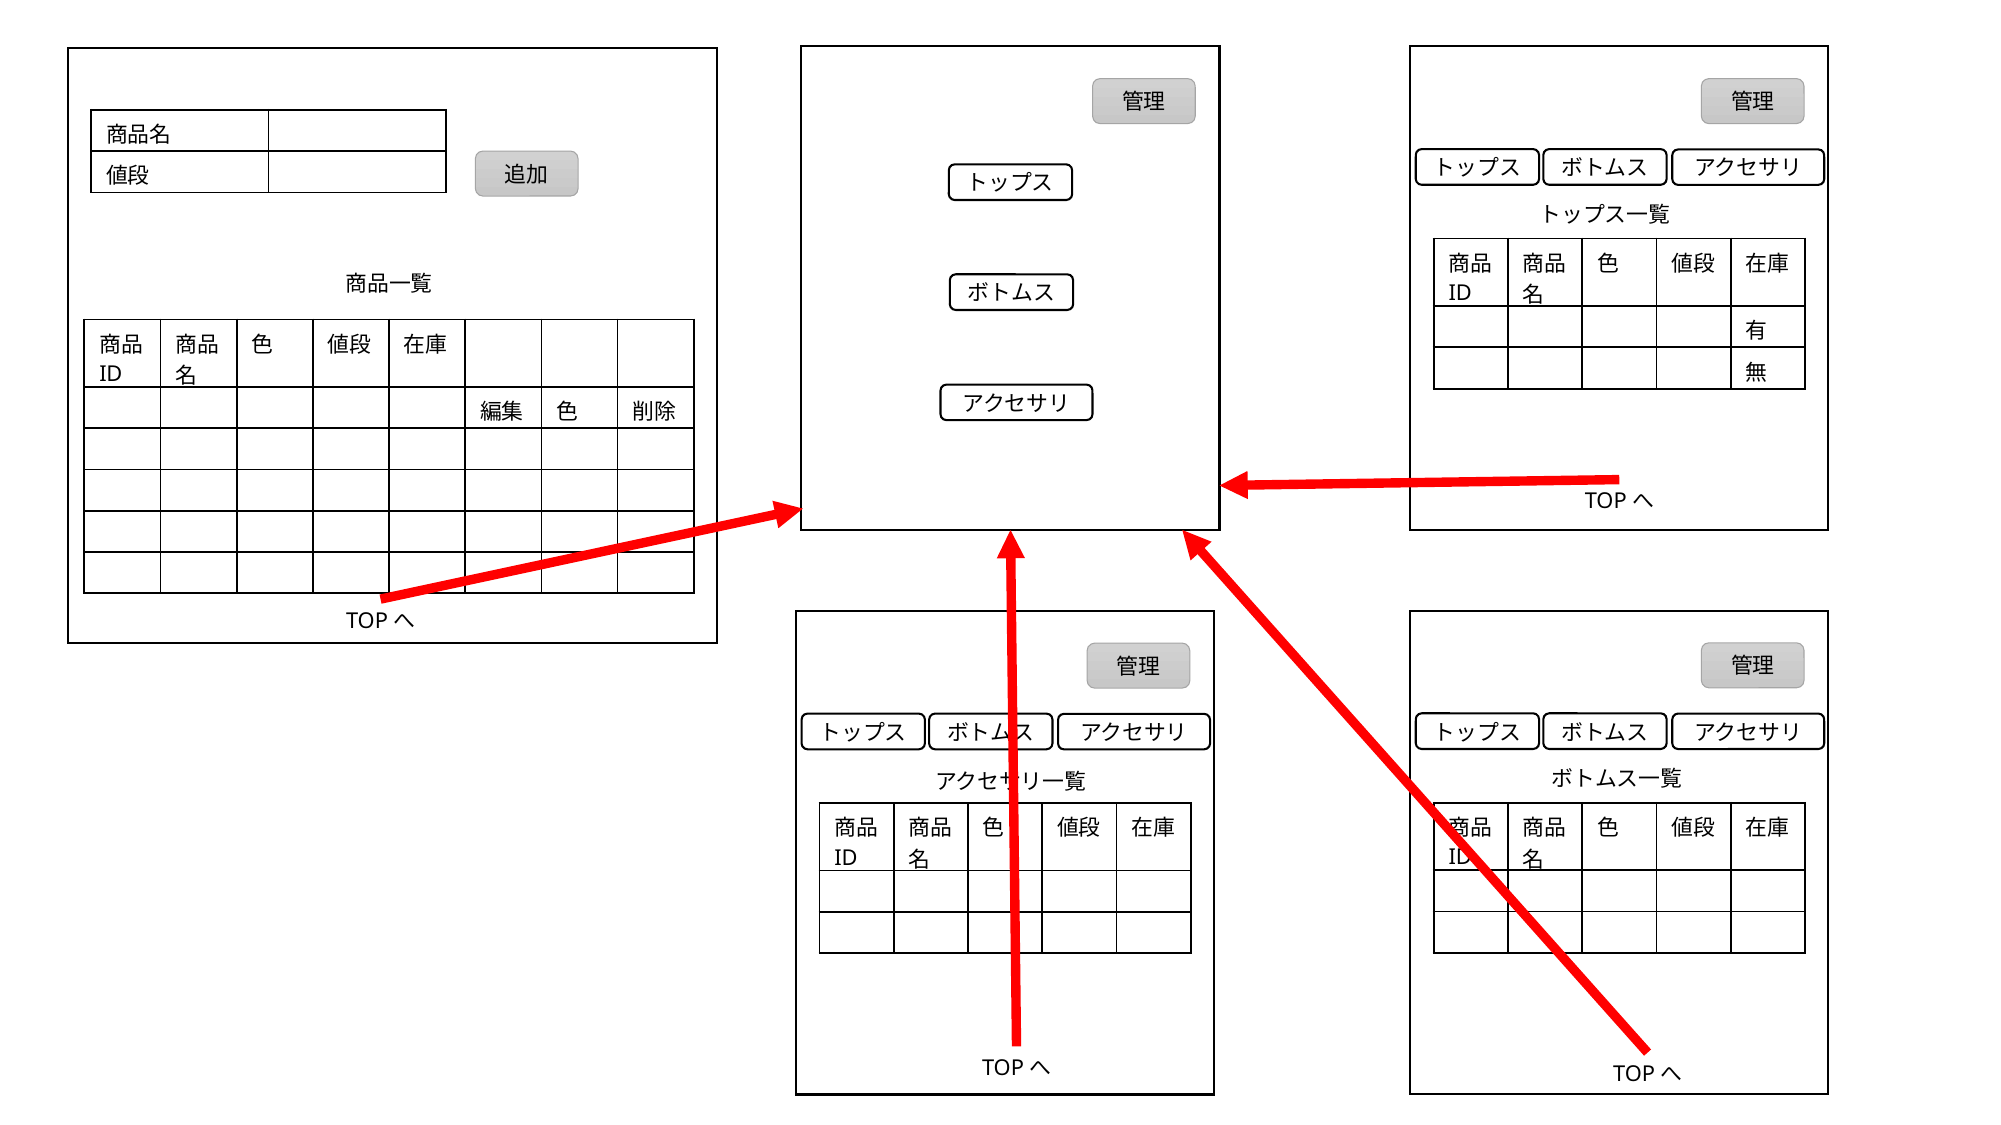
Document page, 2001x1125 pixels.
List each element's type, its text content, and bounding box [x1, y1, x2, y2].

text_box [1409, 610, 1829, 1095]
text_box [1010, 529, 1017, 1047]
text_box トップス [800, 712, 926, 751]
table_header 色 [969, 804, 1009, 870]
text_box TOPへ [931, 1046, 1102, 1088]
table_header 値段 [1043, 804, 1116, 870]
table_cell [618, 429, 693, 469]
table_cell [1435, 348, 1507, 388]
table_cell [390, 388, 464, 427]
table_cell [1648, 912, 1656, 952]
table_cell [820, 871, 893, 911]
table_cell [1657, 348, 1730, 388]
table_cell [238, 512, 312, 551]
table_cell [1657, 871, 1730, 911]
text_box トップス [1414, 148, 1541, 186]
text_box 管理 [1700, 642, 1805, 689]
table_cell [466, 429, 541, 469]
text_box アクセサリ [939, 383, 1094, 422]
table_cell [1117, 913, 1182, 952]
table_cell [1509, 307, 1581, 346]
text_box アクセサリ [1671, 712, 1826, 751]
table_cell [314, 429, 388, 469]
table_cell [542, 429, 617, 469]
table_cell [390, 470, 464, 508]
table_cell [314, 553, 380, 592]
table_cell [1509, 348, 1581, 388]
table_header 商品ID [1435, 239, 1507, 305]
text_box ボトムス [1542, 148, 1668, 186]
table_cell [85, 512, 160, 551]
table_header [466, 320, 541, 386]
table_header 在庫 [1117, 804, 1182, 870]
text_box アクセサリ一覧 [880, 760, 1008, 802]
table_cell [161, 512, 236, 551]
table_cell [238, 429, 312, 469]
table_cell [85, 429, 160, 469]
text_box 追加 [474, 150, 579, 197]
text_box トップス一覧 [1475, 193, 1735, 235]
table_cell 色 [542, 388, 617, 427]
table_cell [820, 913, 893, 952]
text_box ボトムス [1018, 712, 1054, 751]
table_cell [895, 913, 967, 952]
text_box トップス [947, 163, 1074, 202]
table_header 色 [1648, 804, 1656, 869]
table_header 商品名 [161, 320, 236, 386]
table_header 値段 [1657, 804, 1730, 869]
text_box TOPへ [1534, 479, 1705, 521]
table_header 在庫 [390, 320, 464, 386]
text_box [1219, 479, 1620, 486]
text_box [795, 610, 1215, 1096]
table_cell [1020, 871, 1041, 911]
table_cell [969, 913, 1010, 952]
table_cell [618, 470, 693, 508]
text_box 商品一覧 [259, 262, 519, 304]
table_cell [1657, 912, 1730, 952]
text_box [1409, 45, 1829, 531]
text_box [67, 47, 718, 644]
table_cell 編集 [466, 388, 541, 427]
table_header 値段 [1657, 239, 1730, 305]
table_header 商品ID [820, 804, 893, 870]
table_cell [85, 470, 160, 510]
table_header 色 [238, 320, 312, 386]
table_header 在庫 [1732, 239, 1804, 305]
table_header [618, 320, 693, 386]
table_cell [895, 871, 967, 911]
table_cell [1583, 348, 1656, 388]
table_cell [314, 512, 380, 551]
table_header 値段 [314, 320, 388, 386]
table_cell [1583, 307, 1656, 346]
table_cell 有 [1732, 307, 1804, 346]
table_header [269, 111, 445, 150]
table_header 商品名 [1509, 239, 1581, 305]
table_cell [466, 470, 541, 508]
table_cell [161, 429, 236, 469]
table_cell [1732, 912, 1804, 952]
table_header 在庫 [1732, 804, 1804, 869]
table_cell [1657, 307, 1730, 346]
text_box 管理 [1700, 78, 1805, 125]
table_cell [85, 553, 160, 592]
text_box [800, 45, 1221, 531]
table_cell 値段 [92, 152, 268, 192]
table_cell [238, 470, 312, 510]
text_box アクセサリ [1671, 148, 1826, 186]
table_cell [85, 388, 160, 427]
table_cell 無 [1732, 348, 1804, 388]
table_cell [1732, 871, 1804, 911]
table_header 色 [1019, 804, 1041, 870]
table_header 色 [1583, 239, 1656, 305]
table_cell [1435, 307, 1507, 346]
text_box TOPへ [1562, 1052, 1733, 1094]
table_cell [238, 388, 312, 427]
text_box ボトムス一覧 [1648, 757, 1747, 799]
table_cell [542, 470, 617, 508]
text_box 管理 [1092, 78, 1196, 125]
table_cell [161, 470, 236, 510]
text_box 管理 [1086, 642, 1182, 689]
text_box アクセサリ一覧 [1018, 760, 1141, 802]
table_cell [314, 470, 388, 510]
table_cell [1117, 871, 1182, 911]
table_header 商品名 [895, 804, 967, 870]
table_cell 削除 [618, 388, 693, 427]
text_box ボトムス [1648, 712, 1668, 751]
table_cell [161, 388, 236, 427]
text_box ボトムス [948, 273, 1075, 312]
text_box アクセサリ [1057, 712, 1182, 751]
table_cell [390, 429, 464, 469]
table_cell [161, 553, 236, 592]
table_header 商品ID [85, 320, 160, 386]
table_cell [1020, 913, 1041, 952]
table_cell [1043, 871, 1116, 911]
table_cell [269, 152, 445, 192]
table_cell [1043, 913, 1116, 952]
table_cell [238, 553, 312, 592]
table_cell [969, 871, 1010, 911]
table_header 商品名 [92, 111, 268, 150]
text_box ボトムス [928, 712, 1008, 751]
table_cell [314, 388, 388, 427]
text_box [380, 508, 803, 599]
table_cell [1648, 871, 1656, 911]
text_box TOPへ [295, 599, 466, 640]
table_header [542, 320, 617, 386]
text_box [1182, 529, 1648, 1053]
